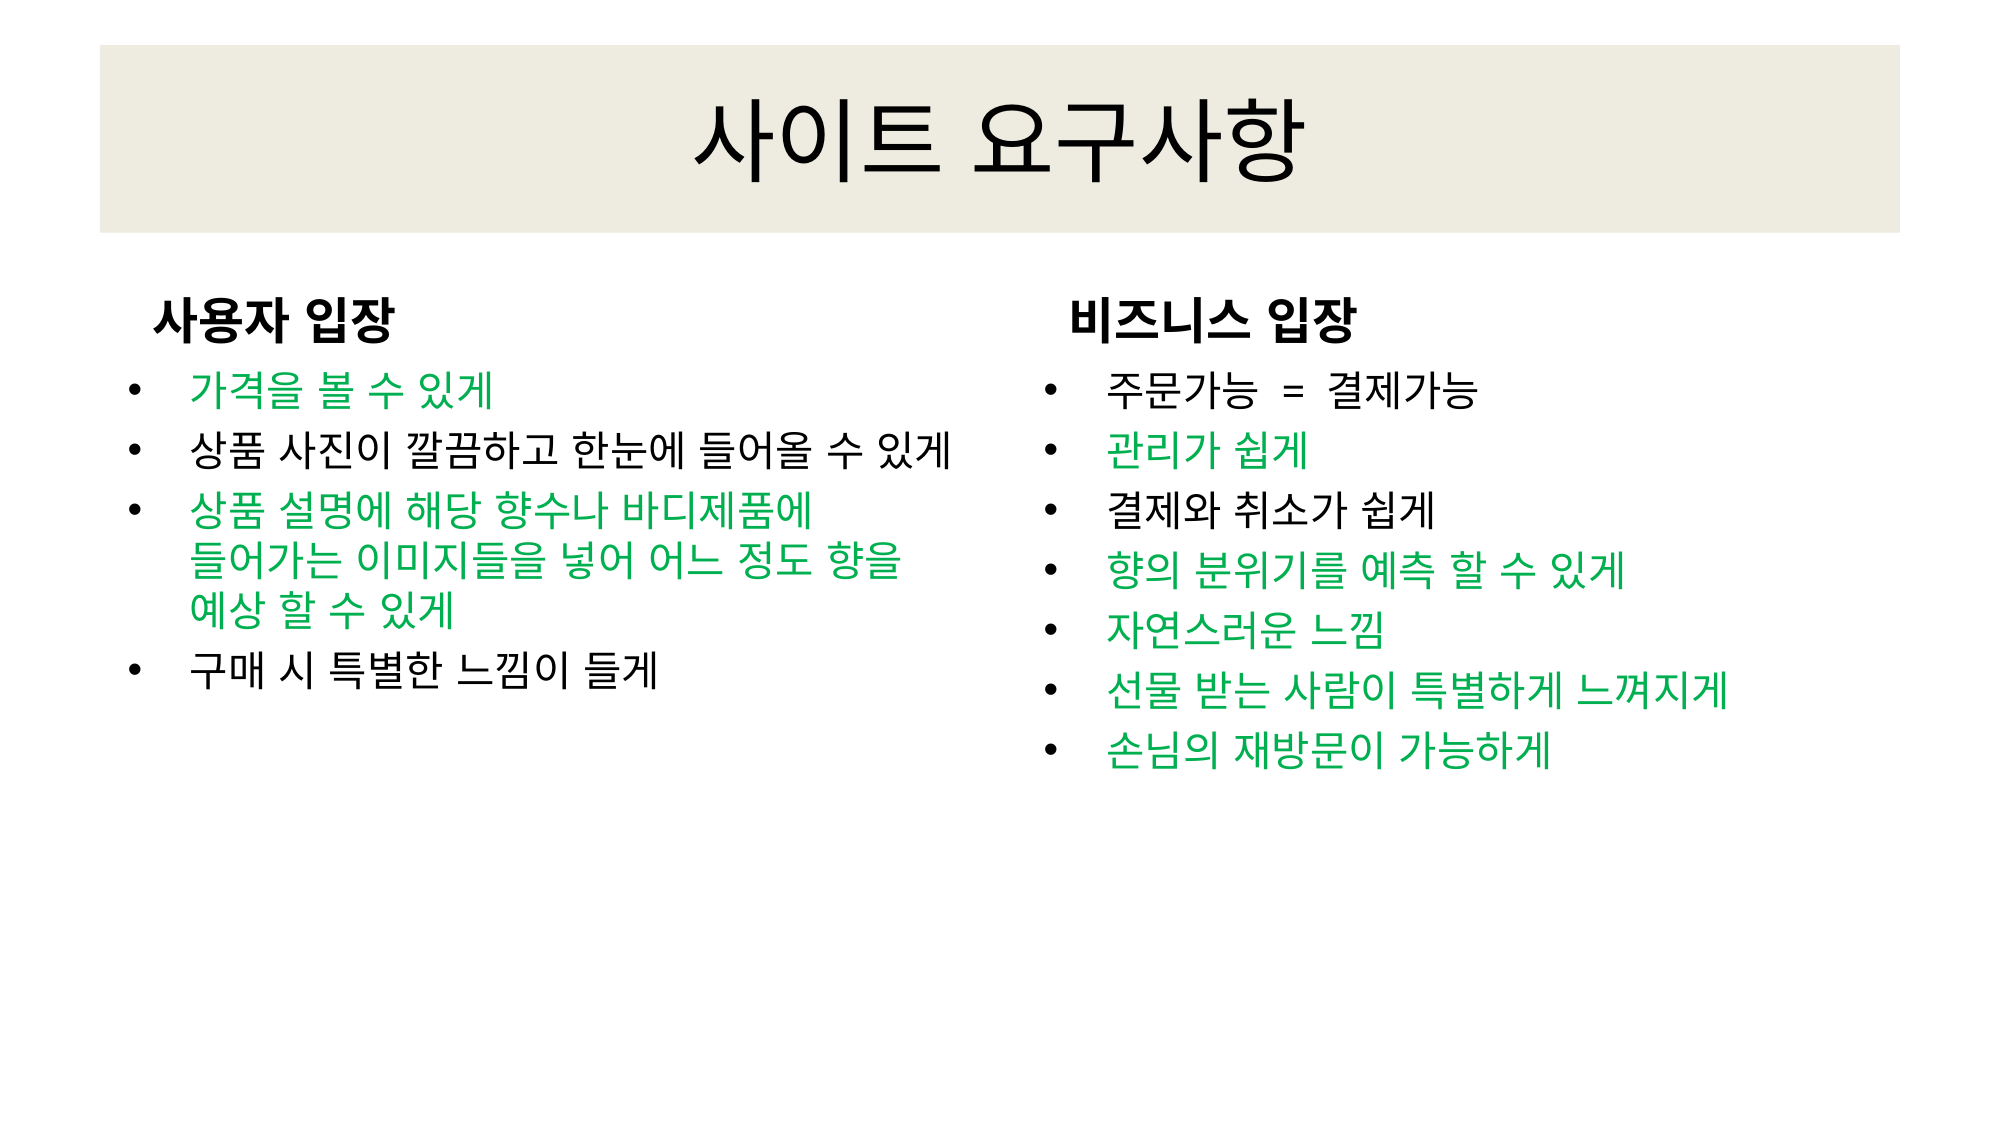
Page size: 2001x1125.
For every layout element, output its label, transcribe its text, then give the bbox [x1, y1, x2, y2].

title 사이트 요구사항 [99, 45, 1900, 233]
list 사용자 입장 [99, 251, 984, 356]
list 비즈니스 입장 [1015, 251, 1900, 356]
list 가격을 볼 수 있게 상품 사진이 깔끔하고 한눈에 들어올 수 있게 상품 설명에 해당 향수나 바디제품에 들어가는 이미지들을 넣어 어느 정도 향을 예상 할 수 있게 구매 시 특별한 느낌이 들게 [99, 356, 984, 1005]
list 주문가능 = 결제가능 관리가 쉽게 결제와 취소가 쉽게 향의 분위기를 예측 할 수 있게 자연스러운 느낌 선물 받는 사람이 특별하게 느껴지게 손님의 재방문이 가능하게 [1015, 356, 1900, 1005]
